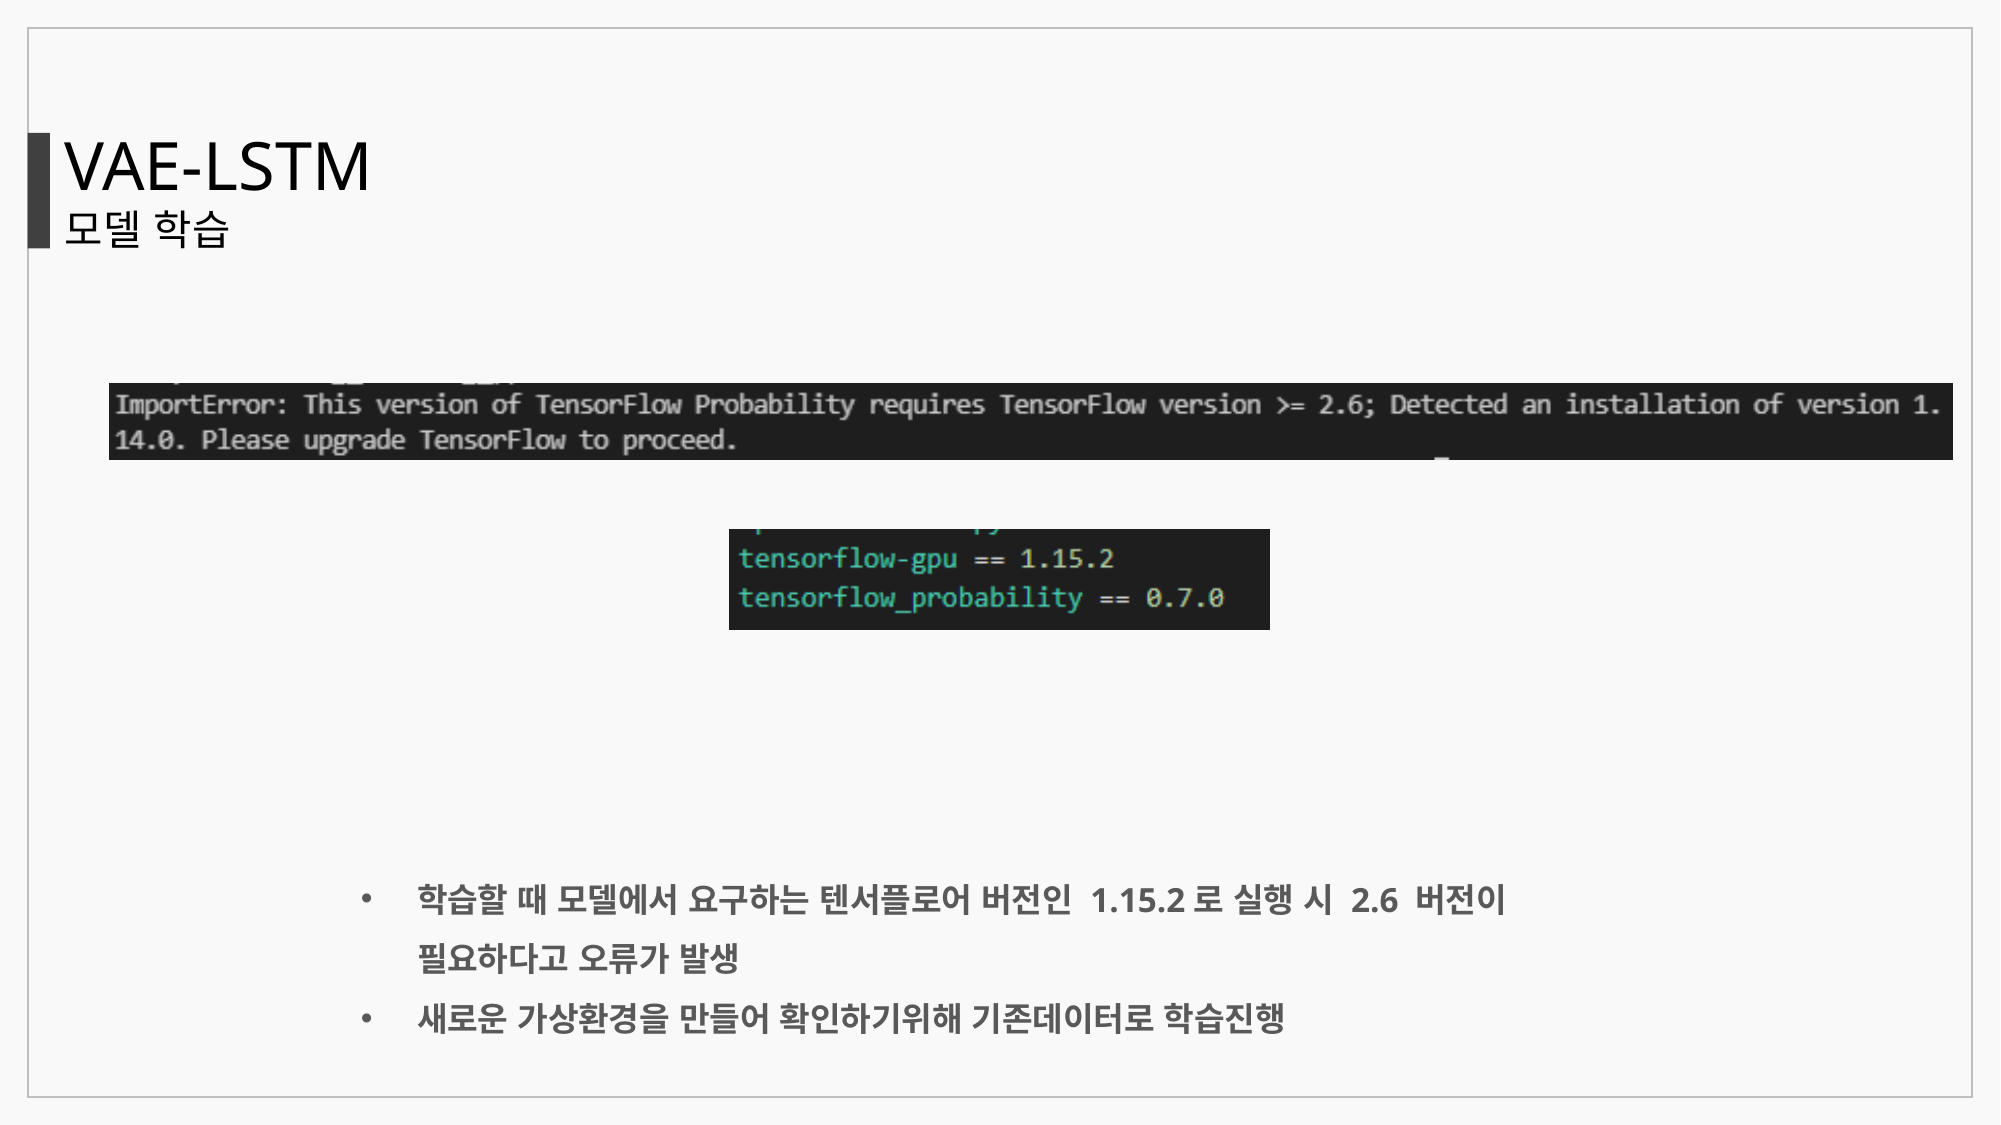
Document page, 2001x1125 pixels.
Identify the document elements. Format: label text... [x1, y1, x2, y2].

text_box [27, 27, 1973, 1098]
text_box [27, 132, 49, 249]
picture [109, 382, 1953, 460]
picture [729, 529, 1270, 630]
text_box VAE-LSTM 모델 학습 [49, 116, 847, 262]
text_box 학습할 때 모델에서 요구하는 텐서플로어 버전인 1.15.2로 실행 시 2.6 버전이 필요하다고 오류가 발생 새로운 가상환경을 만들어 확인하기위해 기존데이터로 학습진행 [346, 851, 1654, 1106]
